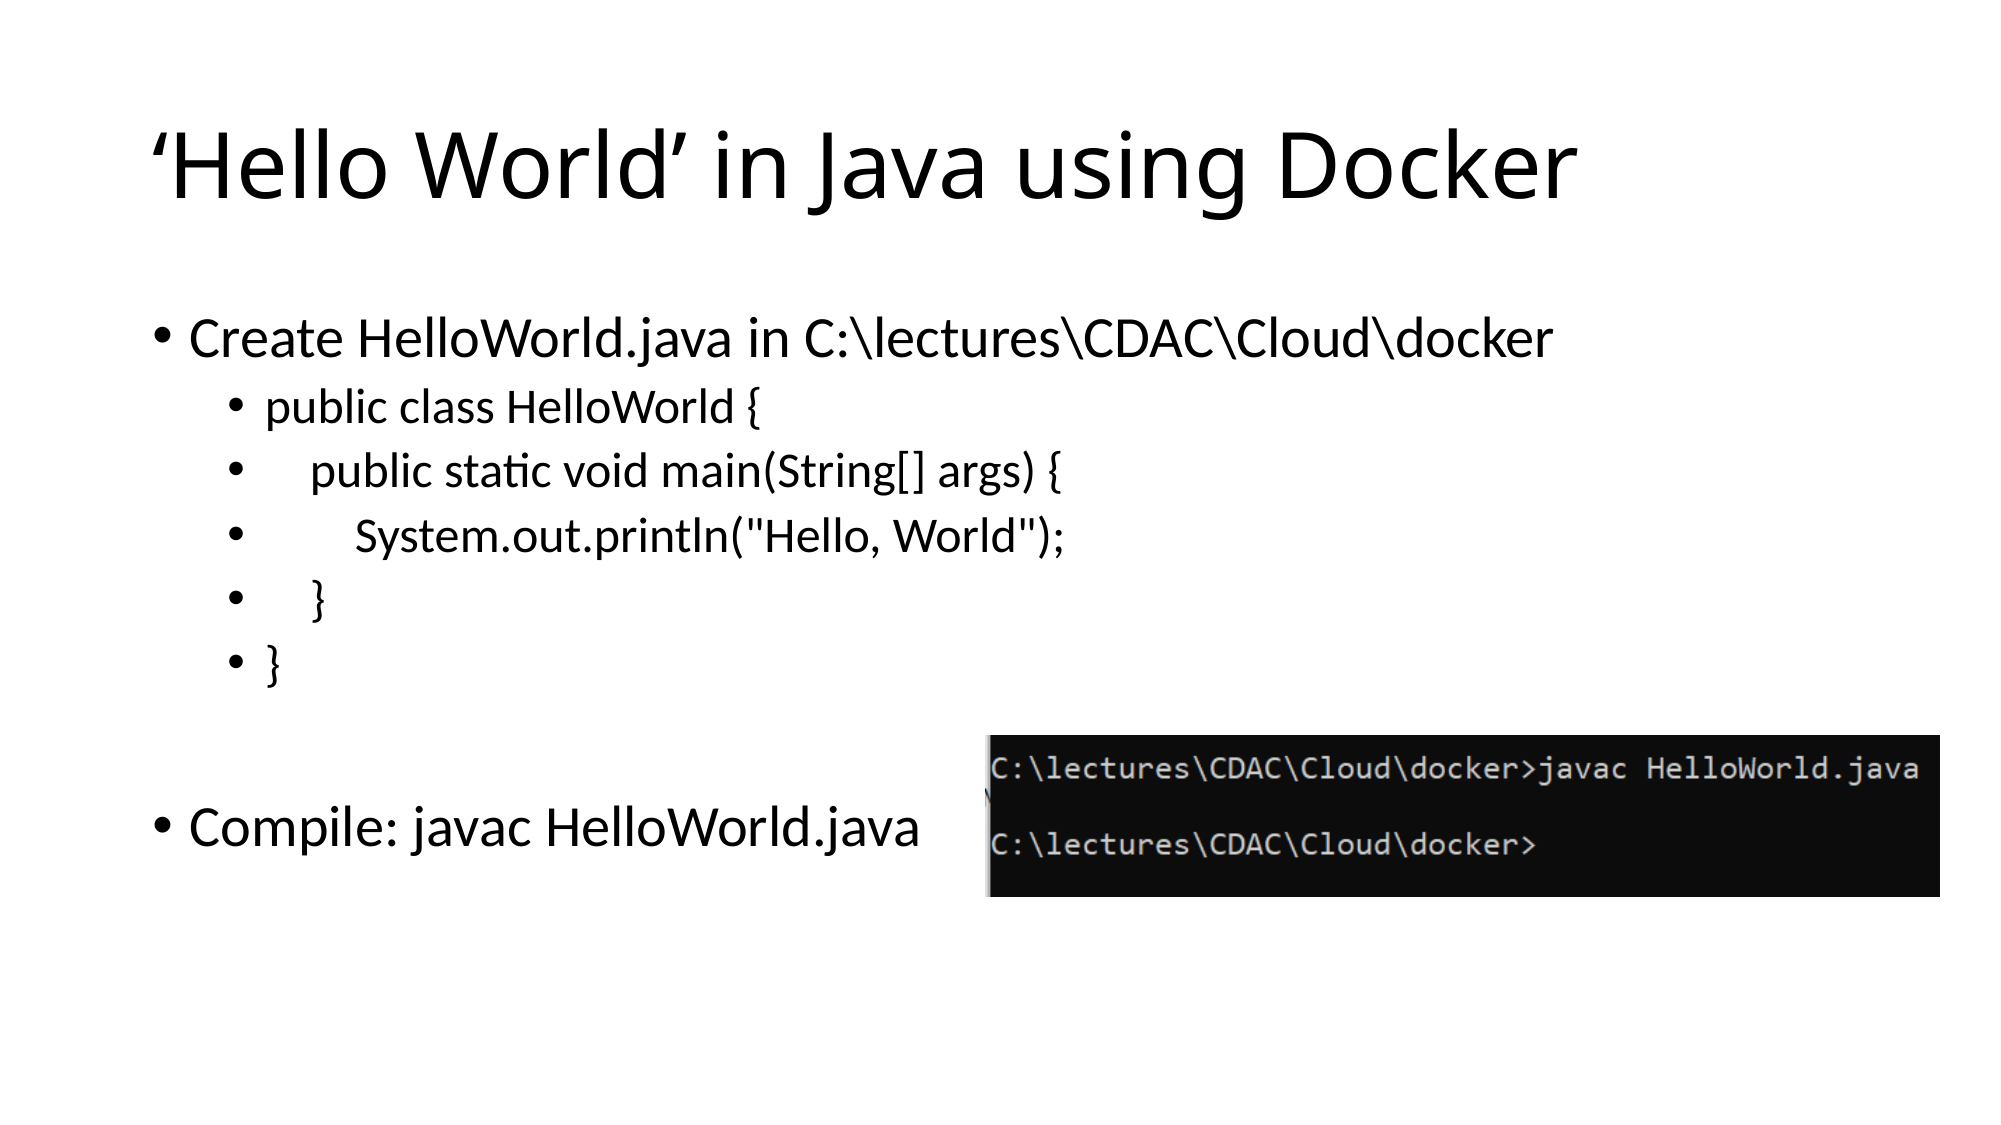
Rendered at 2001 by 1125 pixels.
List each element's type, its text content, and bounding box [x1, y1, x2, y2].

list Create HelloWorld.java in C:\lectures\CDAC\Cloud\docker public class HelloWorld { public static void main(String[] args) { System.out.println("Hello, World"); } } Compile: javac HelloWorld.java [137, 299, 1863, 1014]
title ‘Hello World’ in Java using Docker [137, 59, 1863, 278]
picture [985, 735, 1940, 897]
